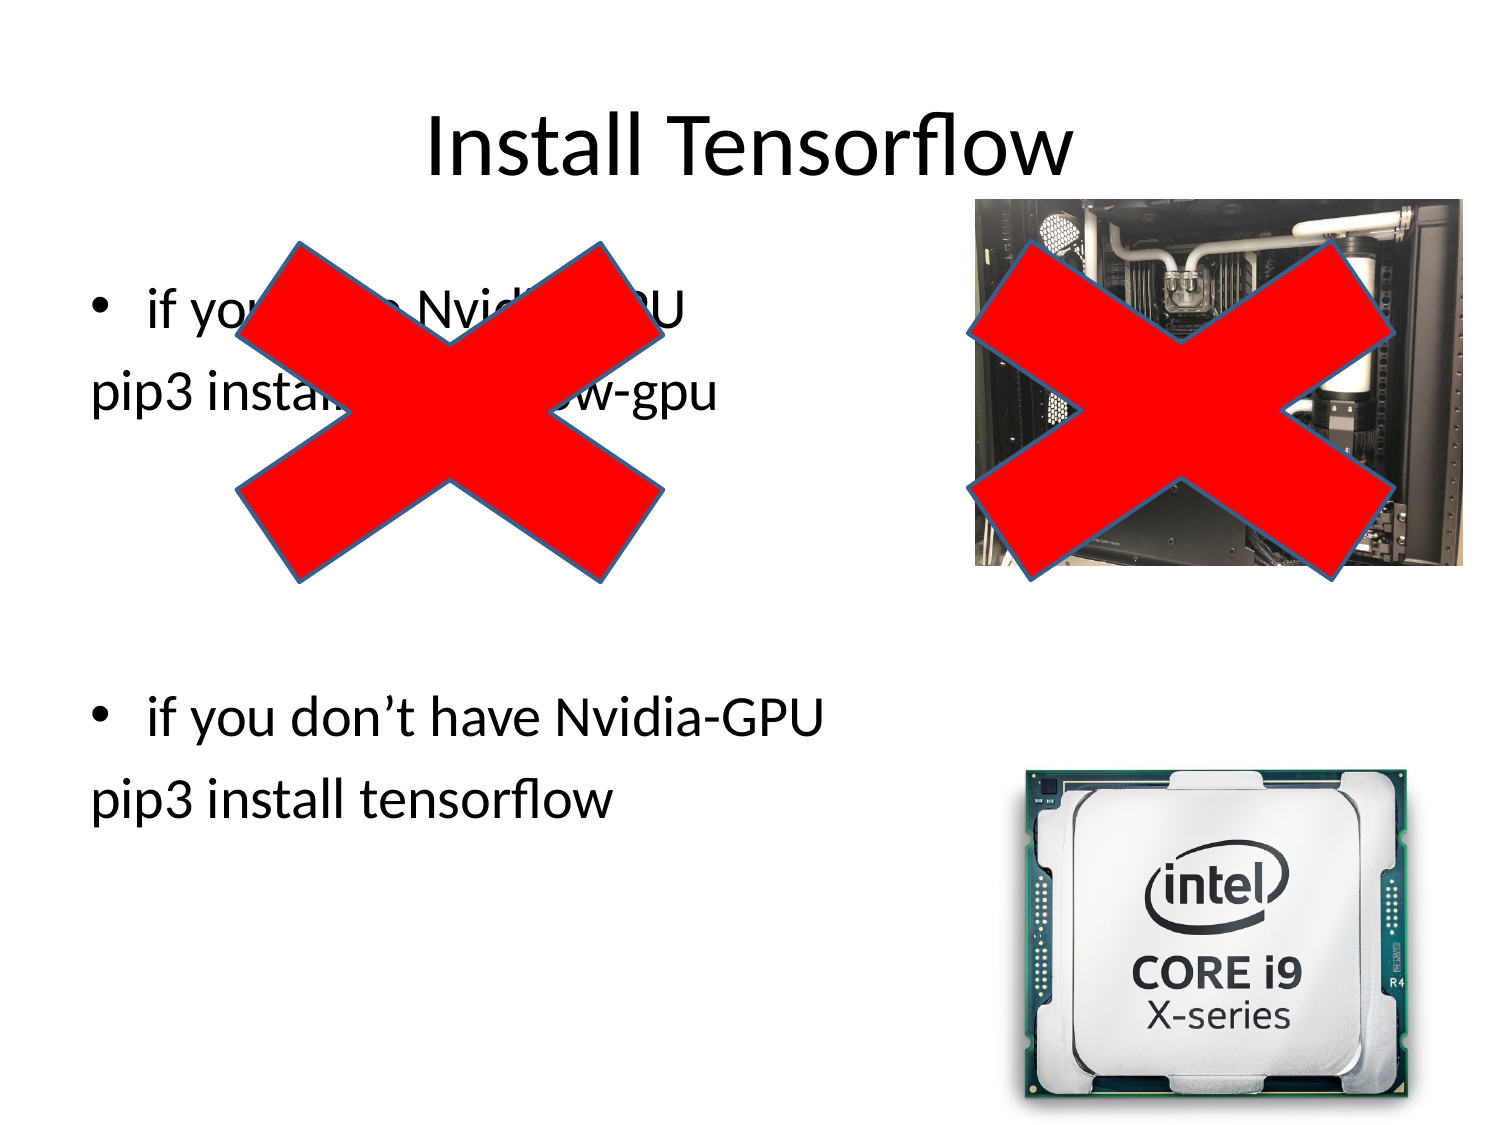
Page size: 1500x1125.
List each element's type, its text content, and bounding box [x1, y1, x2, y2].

picture [974, 199, 1463, 566]
title Install Tensorflow [75, 45, 1425, 233]
text_box [1319, 574, 1339, 583]
text_box [234, 240, 666, 585]
text_box [1024, 574, 1044, 583]
list if you have Nvidia-GPU pip3 install tensorflow-gpu if you don’t have Nvidia-GPU pip3 install tensorflow [75, 262, 950, 1005]
text_box [965, 327, 969, 337]
picture [927, 737, 1500, 1125]
